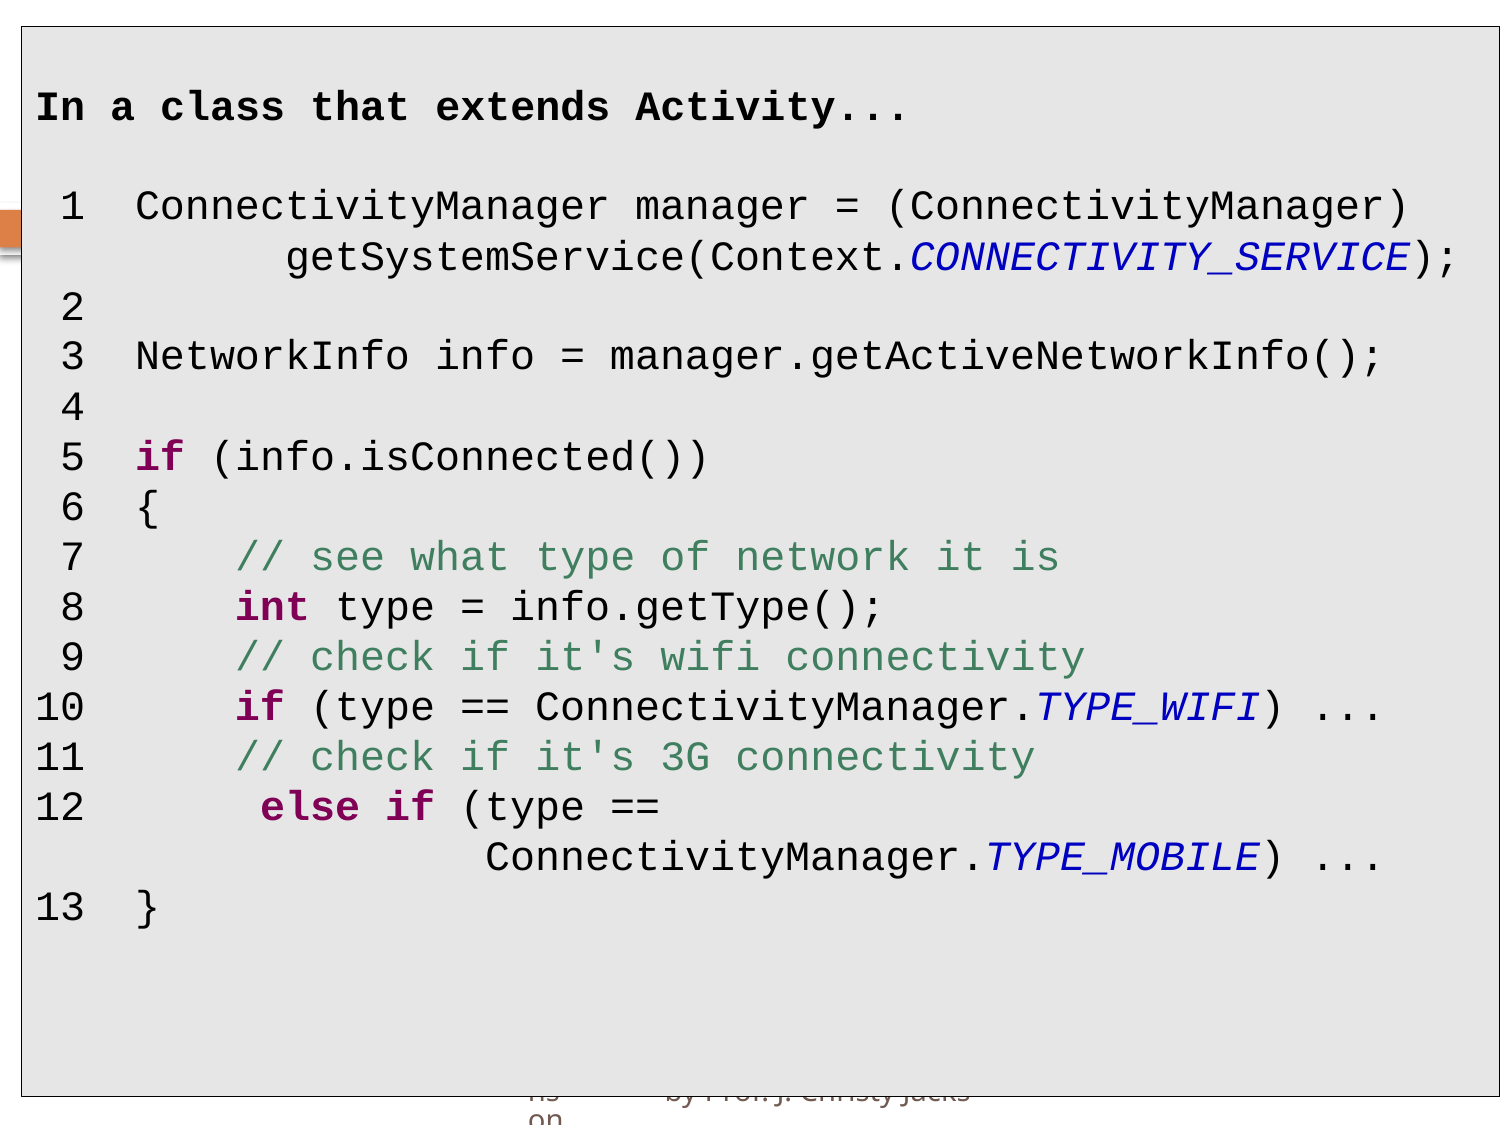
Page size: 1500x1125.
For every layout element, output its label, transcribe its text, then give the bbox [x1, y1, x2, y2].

text_box In a class that extends Activity... 1 ConnectivityManager manager = (ConnectivityManager) getSystemService(Context.CONNECTIVITY_SERVICE); 2 3 NetworkInfo info = manager.getActiveNetworkInfo(); 4 5 if (info.isConnected()) 6 { 7 // see what type of network it is 8 int type = info.getType(); 9 // check if it's wifi connectivity 10 if (type == ConnectivityManager.TYPE_WIFI) ... 11 // check if it's 3G connectivity 12 else if (type == ConnectivityManager.TYPE_MOBILE) ... 13 } [21, 26, 1500, 1097]
footer Module - VII Android Applications by Prof. J. Christy Jackson [513, 1024, 987, 1101]
